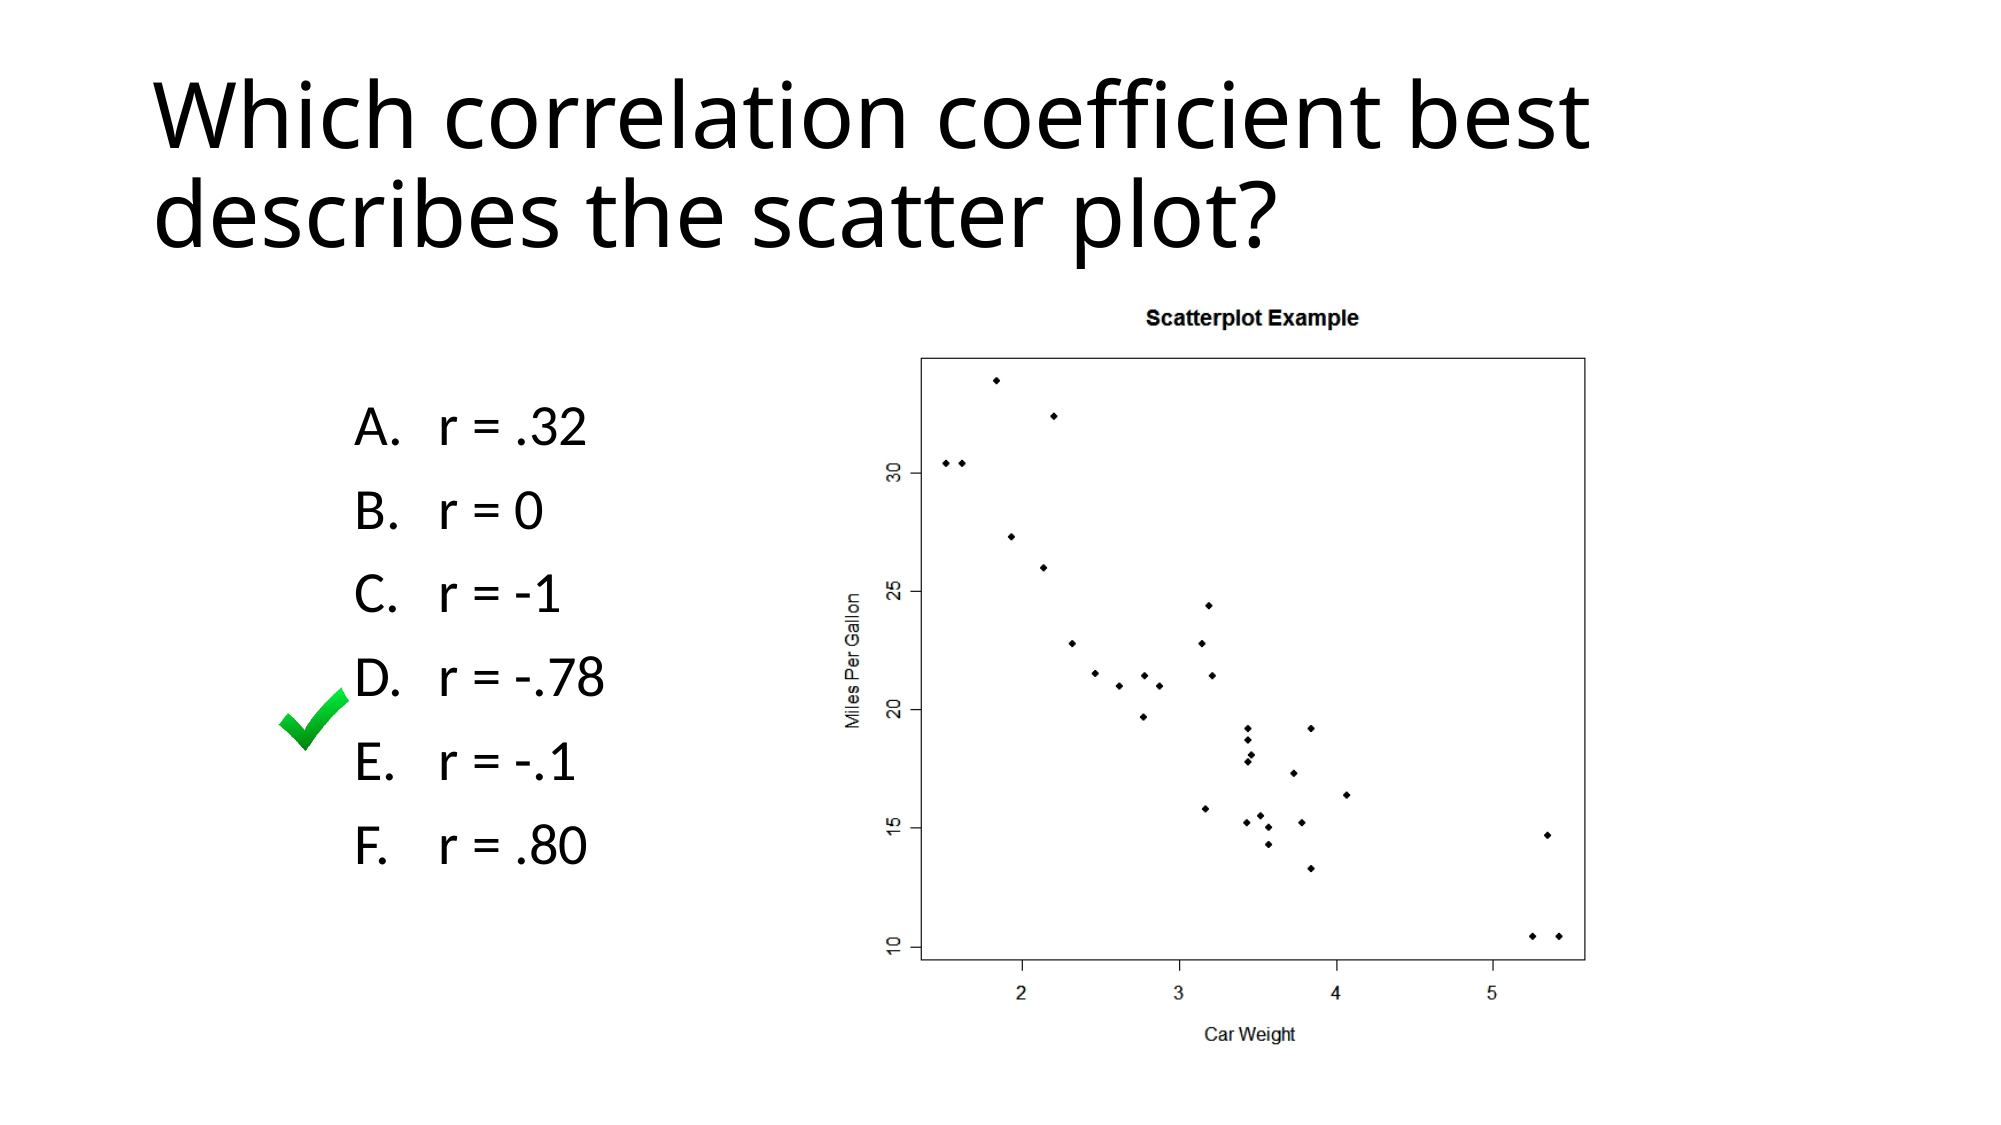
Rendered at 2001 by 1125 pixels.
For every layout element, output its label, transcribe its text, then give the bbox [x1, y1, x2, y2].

picture [278, 687, 349, 751]
list r = .32 r = 0 r = -1 r = -.78 r = -.1 r = .80 [339, 387, 1675, 1088]
picture [837, 274, 1628, 1065]
title Which correlation coefficient best describes the scatter plot? [137, 59, 1863, 278]
